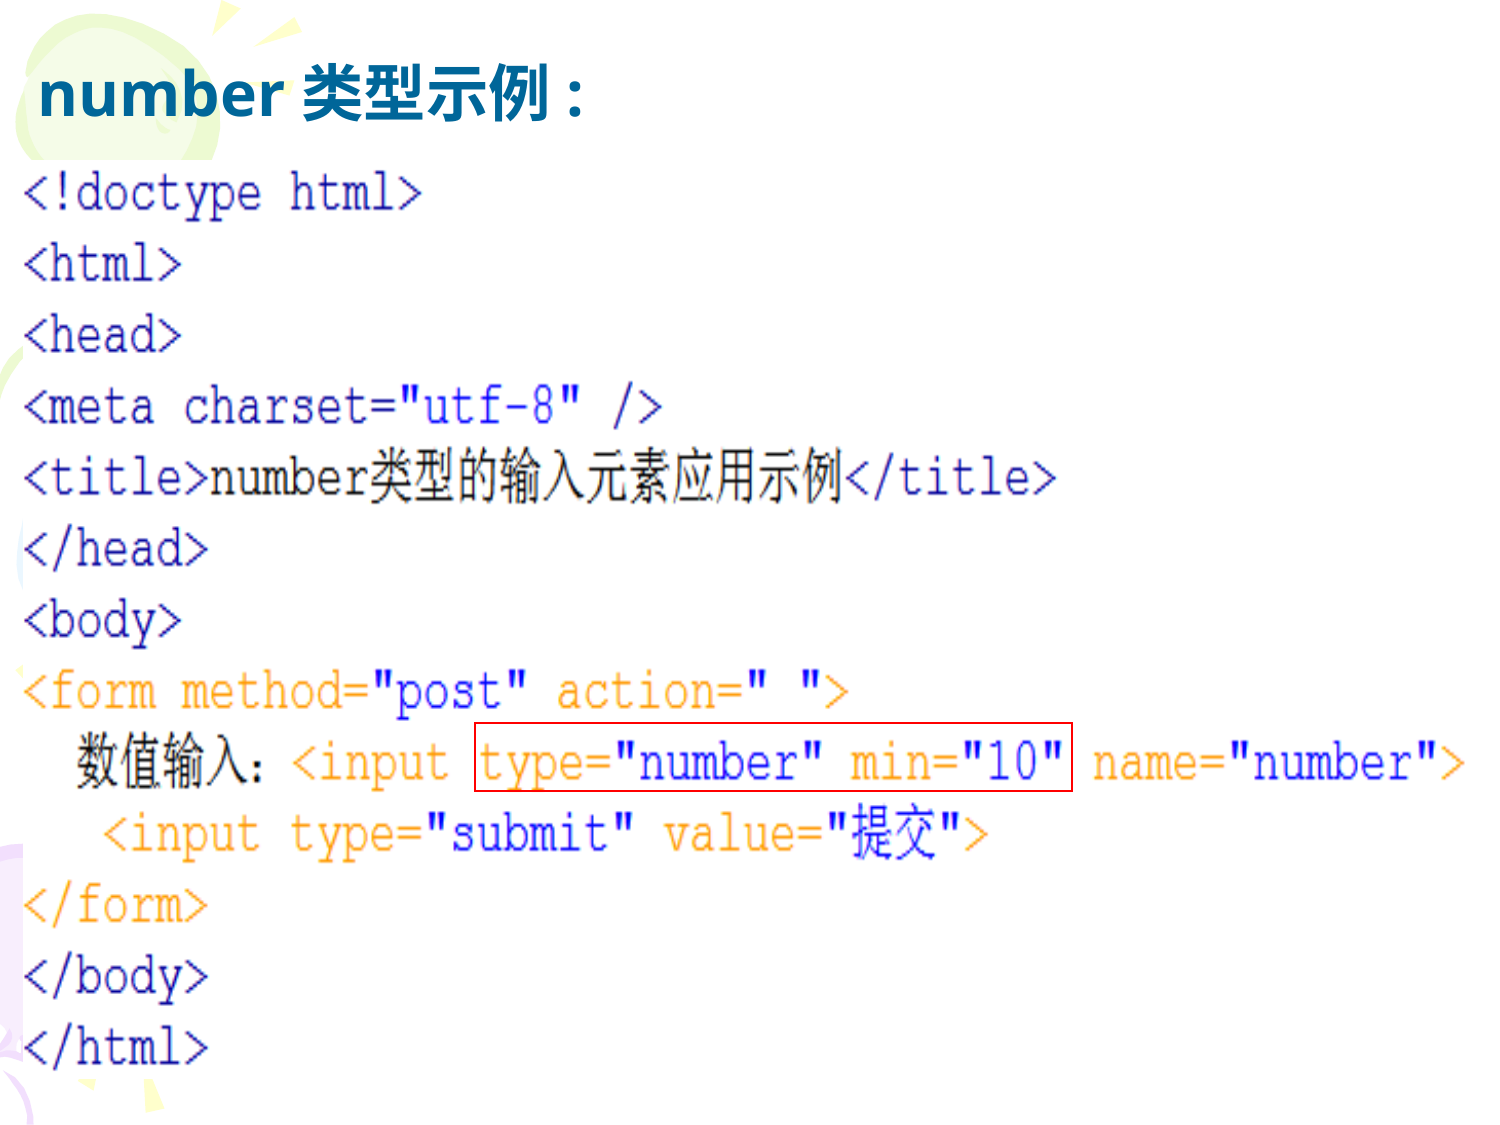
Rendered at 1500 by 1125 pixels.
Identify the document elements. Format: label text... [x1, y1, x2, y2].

title number类型示例: [22, 0, 1428, 138]
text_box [22, 160, 1475, 1079]
